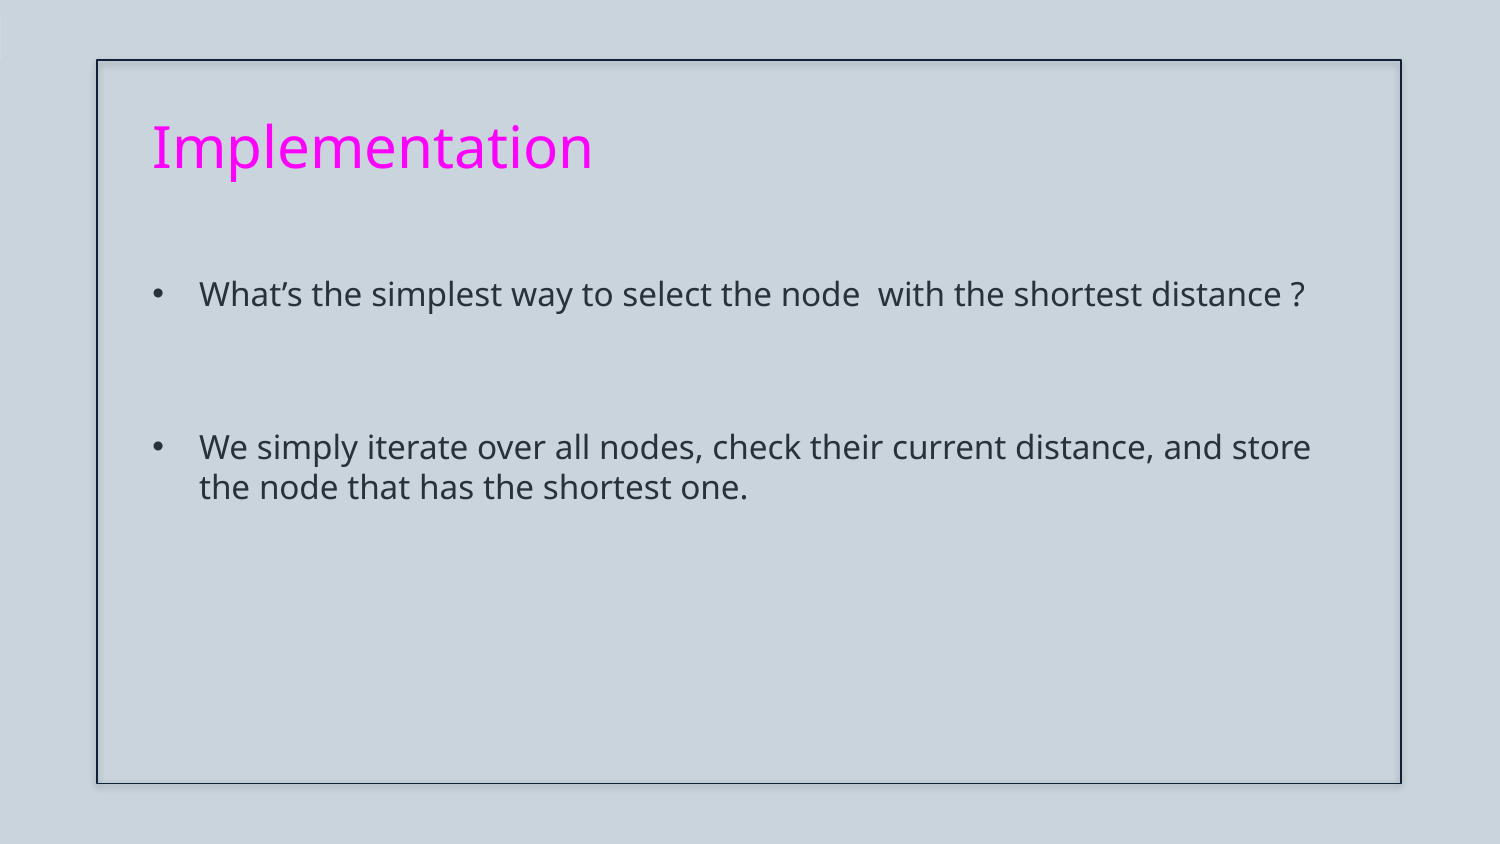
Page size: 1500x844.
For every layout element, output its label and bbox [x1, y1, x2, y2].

text_box [96, 59, 1402, 784]
